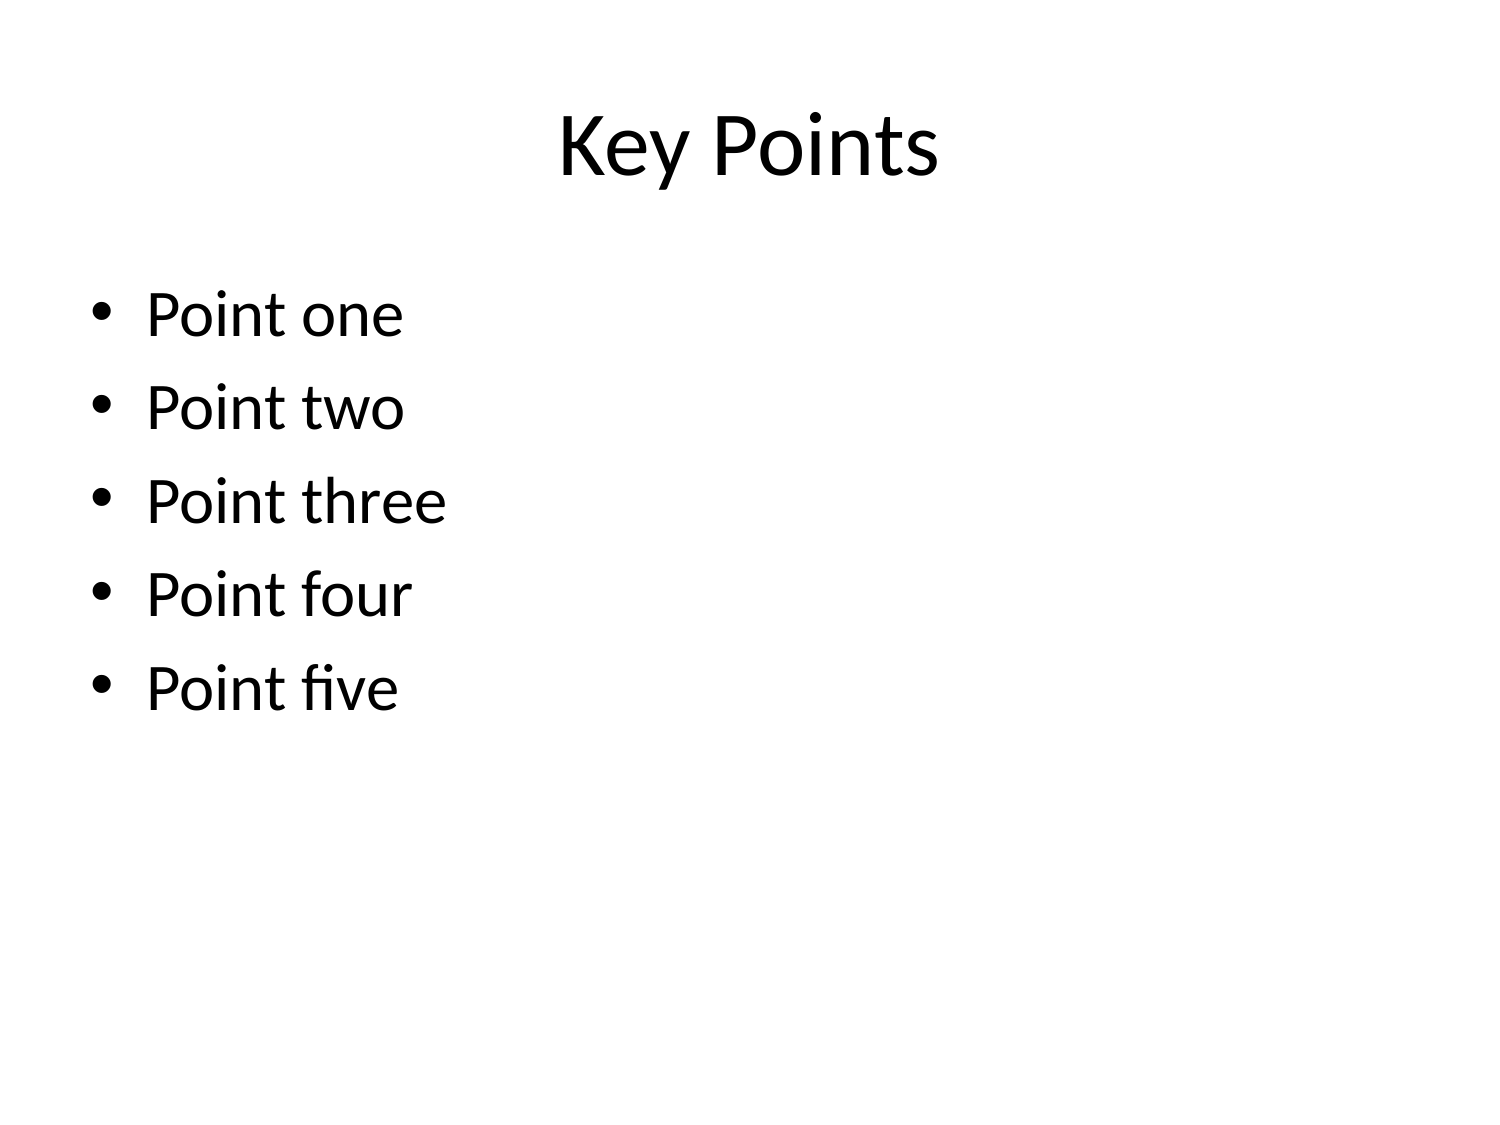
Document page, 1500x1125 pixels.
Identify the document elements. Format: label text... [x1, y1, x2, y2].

title Key Points [75, 45, 1425, 233]
list Point one Point two Point three Point four Point five [75, 262, 1425, 1005]
